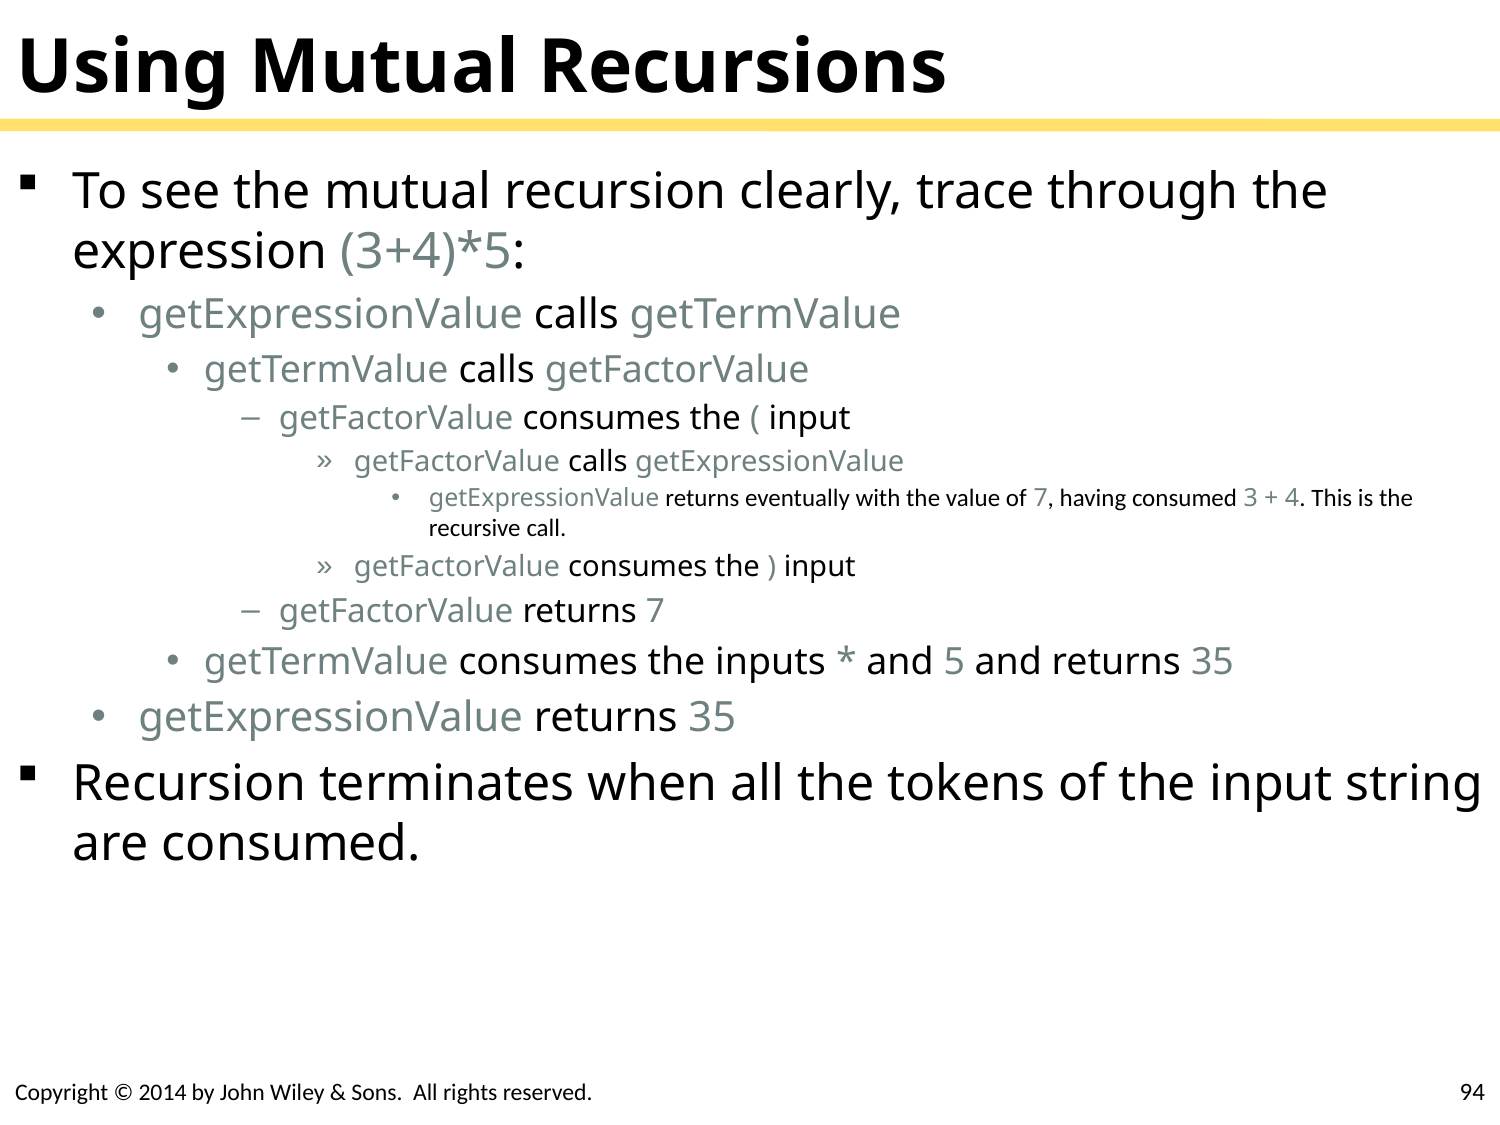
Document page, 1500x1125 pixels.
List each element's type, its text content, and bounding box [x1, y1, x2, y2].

title Using Mutual Recursions [1, 0, 1500, 125]
list To see the mutual recursion clearly, trace through the expression (3+4)*5: getExpressionValue calls getTermValue getTermValue calls getFactorValue getFactorValue consumes the ( input getFactorValue calls getExpressionValue getExpressionValue returns eventually with the value of 7, having consumed 3 + 4. This is the recursive call. getFactorValue consumes the ) input getFactorValue returns 7 getTermValue consumes the inputs * and 5 and returns 35 getExpressionValue returns 35 Recursion terminates when all the tokens of the input string are consumed. [1, 151, 1500, 1081]
